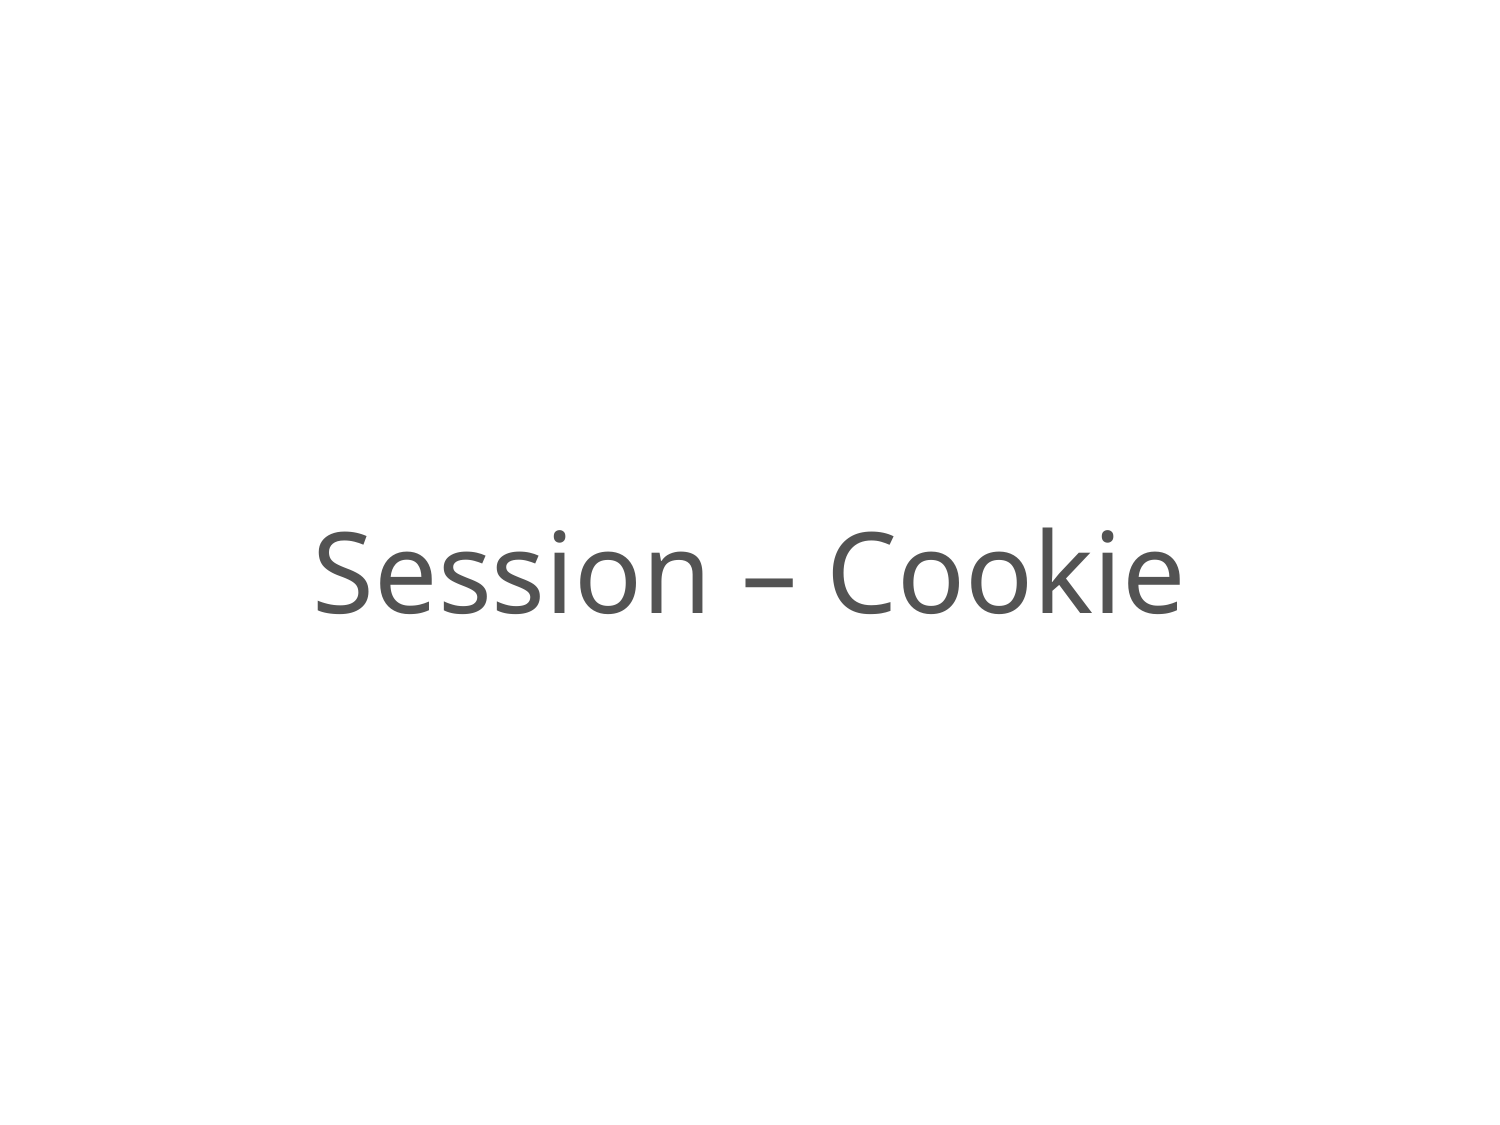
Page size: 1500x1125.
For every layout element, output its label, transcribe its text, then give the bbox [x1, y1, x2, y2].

title Session – Cookie [0, 479, 1500, 646]
